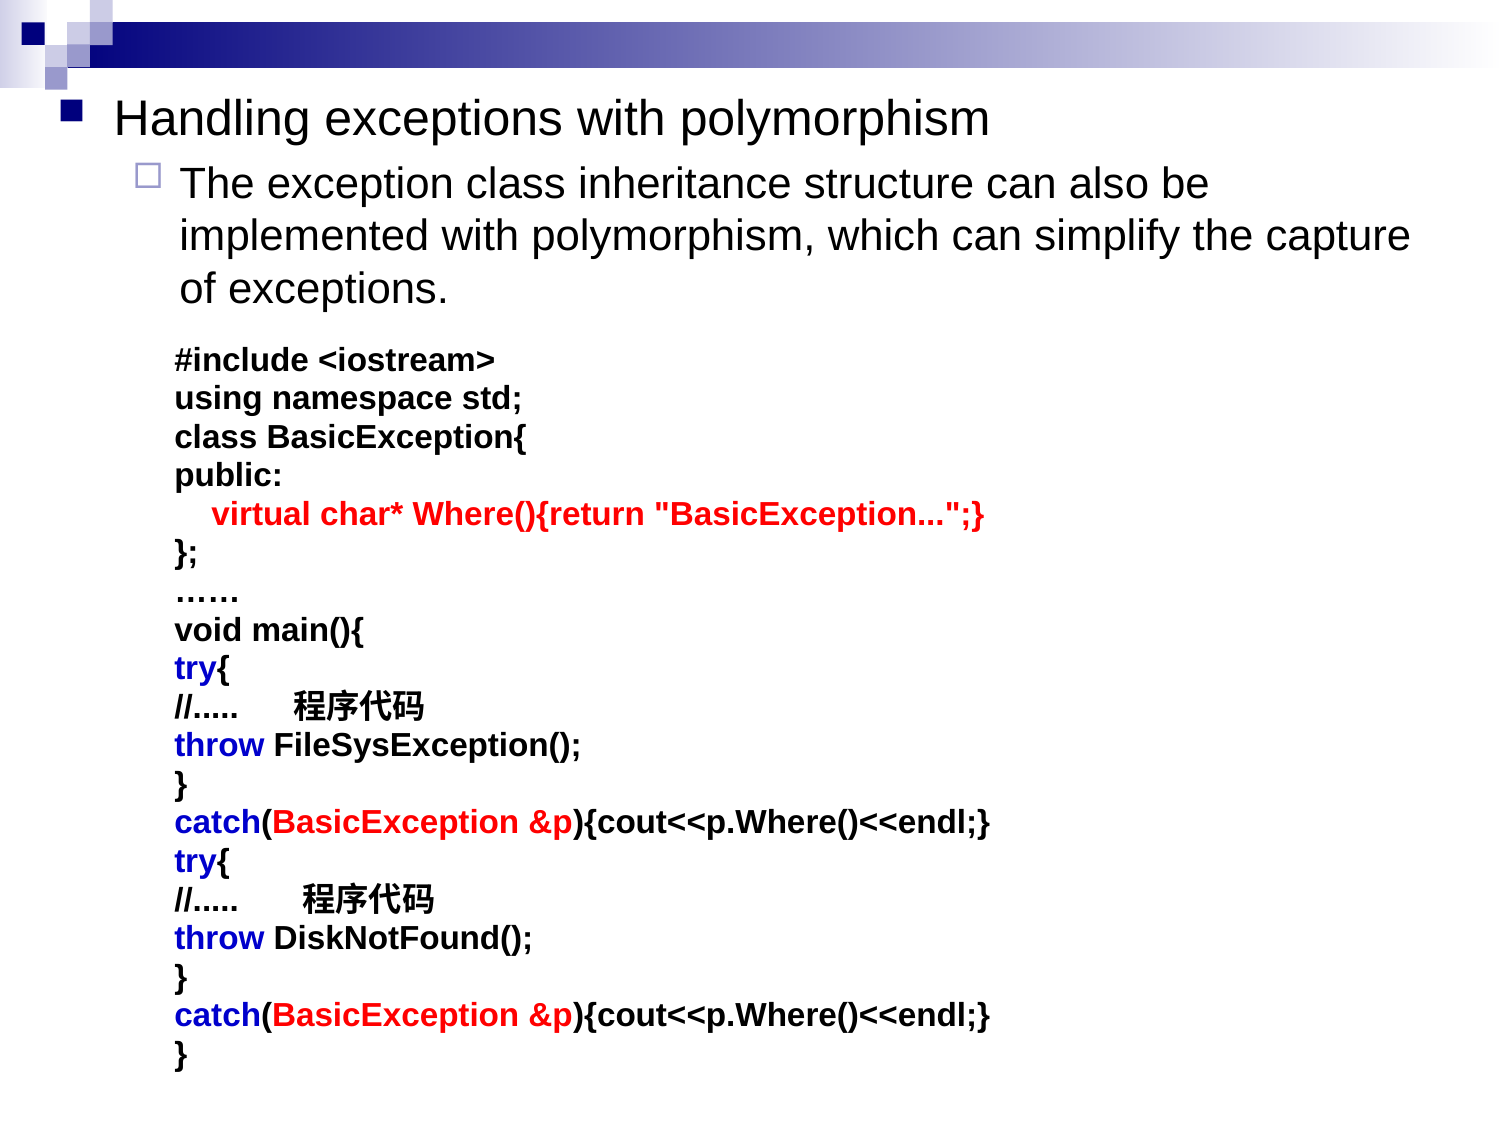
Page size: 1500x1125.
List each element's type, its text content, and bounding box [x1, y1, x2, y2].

text_box #include <iostream> using namespace std; class BasicException{ public: virtual char* Where(){return "BasicException...";} }; …… void main(){ try{ //..... 程序代码 throw FileSysException(); } catch(BasicException &p){cout<<p.Where()<<endl;} try{ //..... 程序代码 throw DiskNotFound(); } catch(BasicException &p){cout<<p.Where()<<endl;} } [159, 338, 1209, 1102]
list Handling exceptions with polymorphism The exception class inheritance structure can also be implemented with polymorphism, which can simplify the capture of exceptions. [42, 77, 1458, 280]
